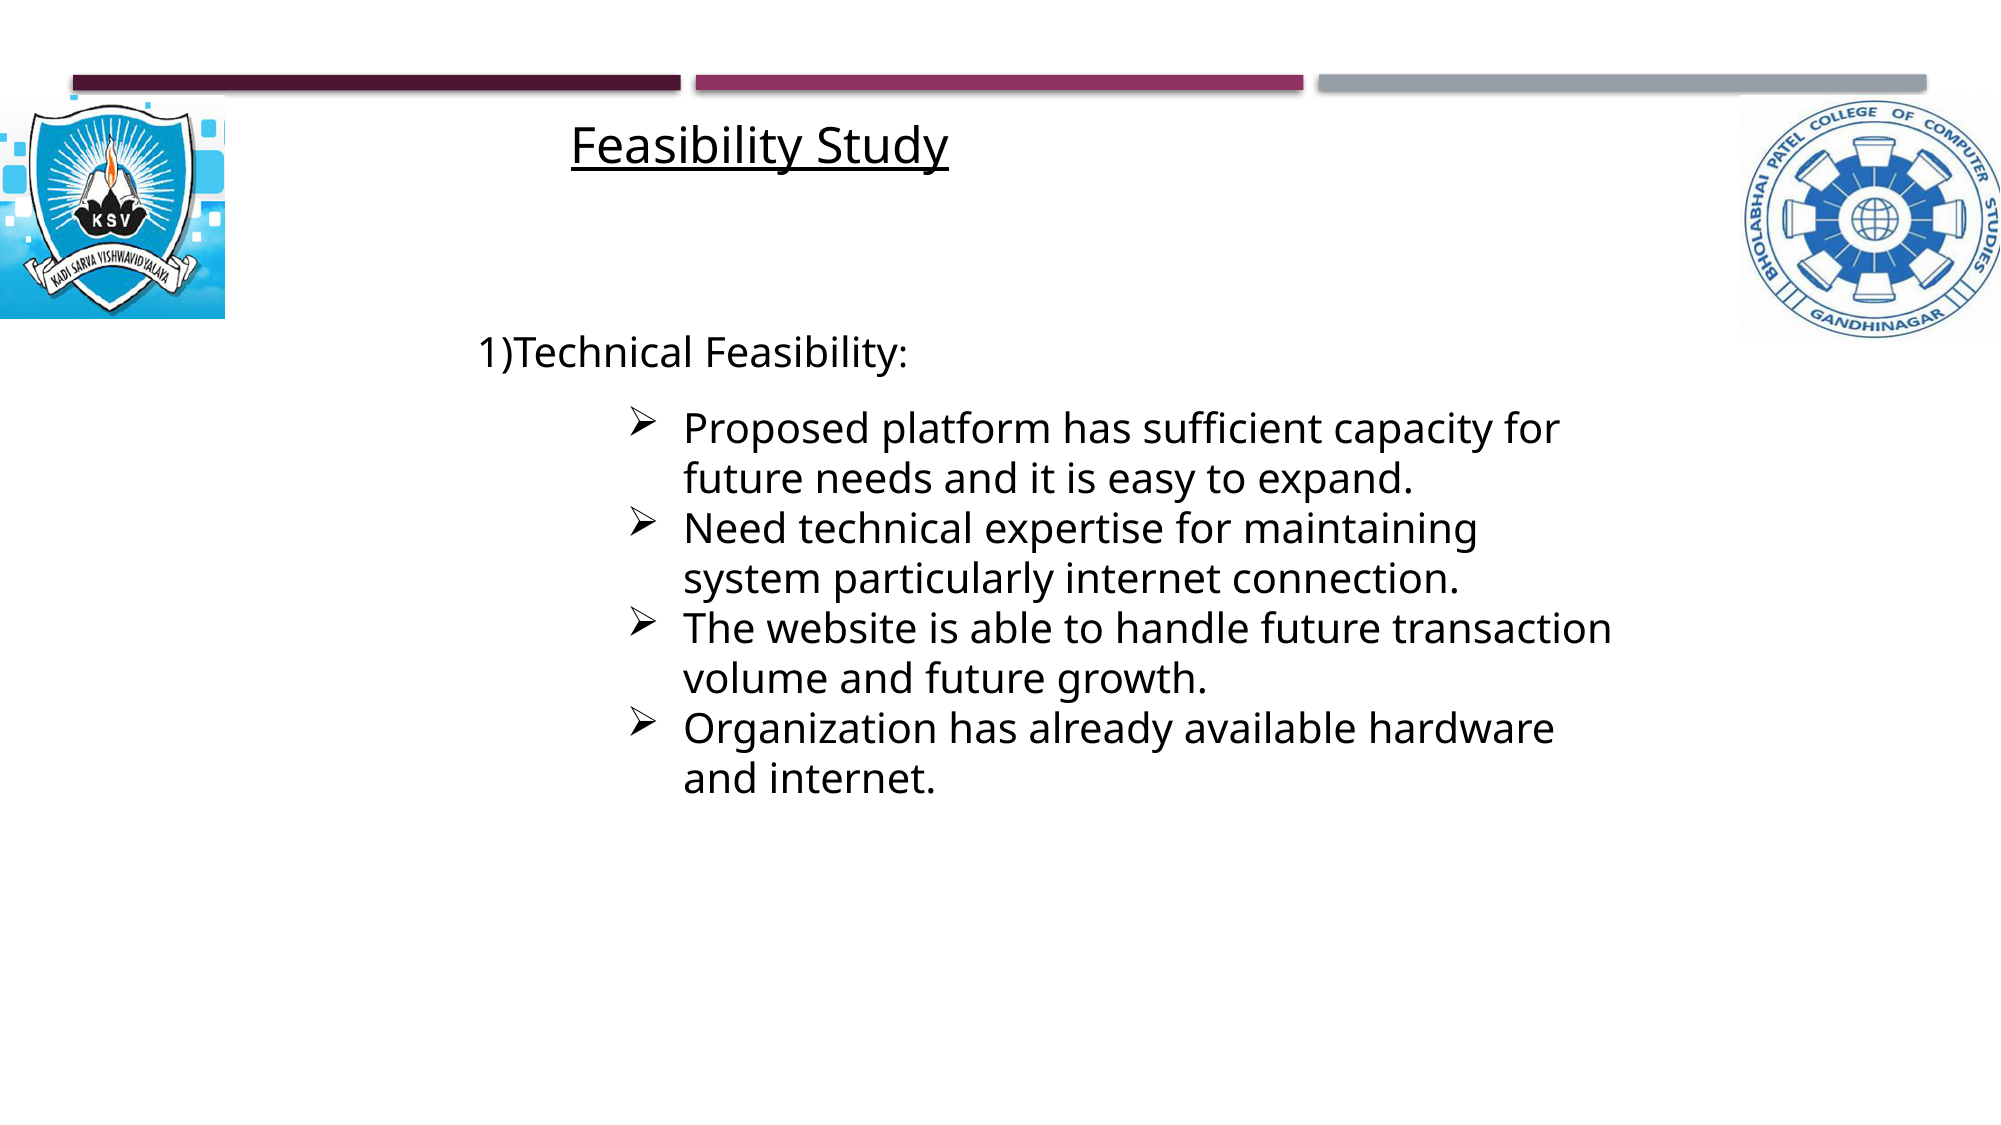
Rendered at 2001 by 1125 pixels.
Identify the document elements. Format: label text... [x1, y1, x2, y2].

picture [0, 95, 226, 314]
text_box Feasibility Study [556, 101, 1631, 181]
picture [1740, 95, 2000, 343]
text_box 1)Technical Feasibility: Proposed platform has sufficient capacity for future needs and it is easy to expand. Need technical expertise for maintaining system particularly internet connection. The website is able to handle future transaction volume and future growth. Organization has already available hardware and internet. [462, 318, 1631, 810]
